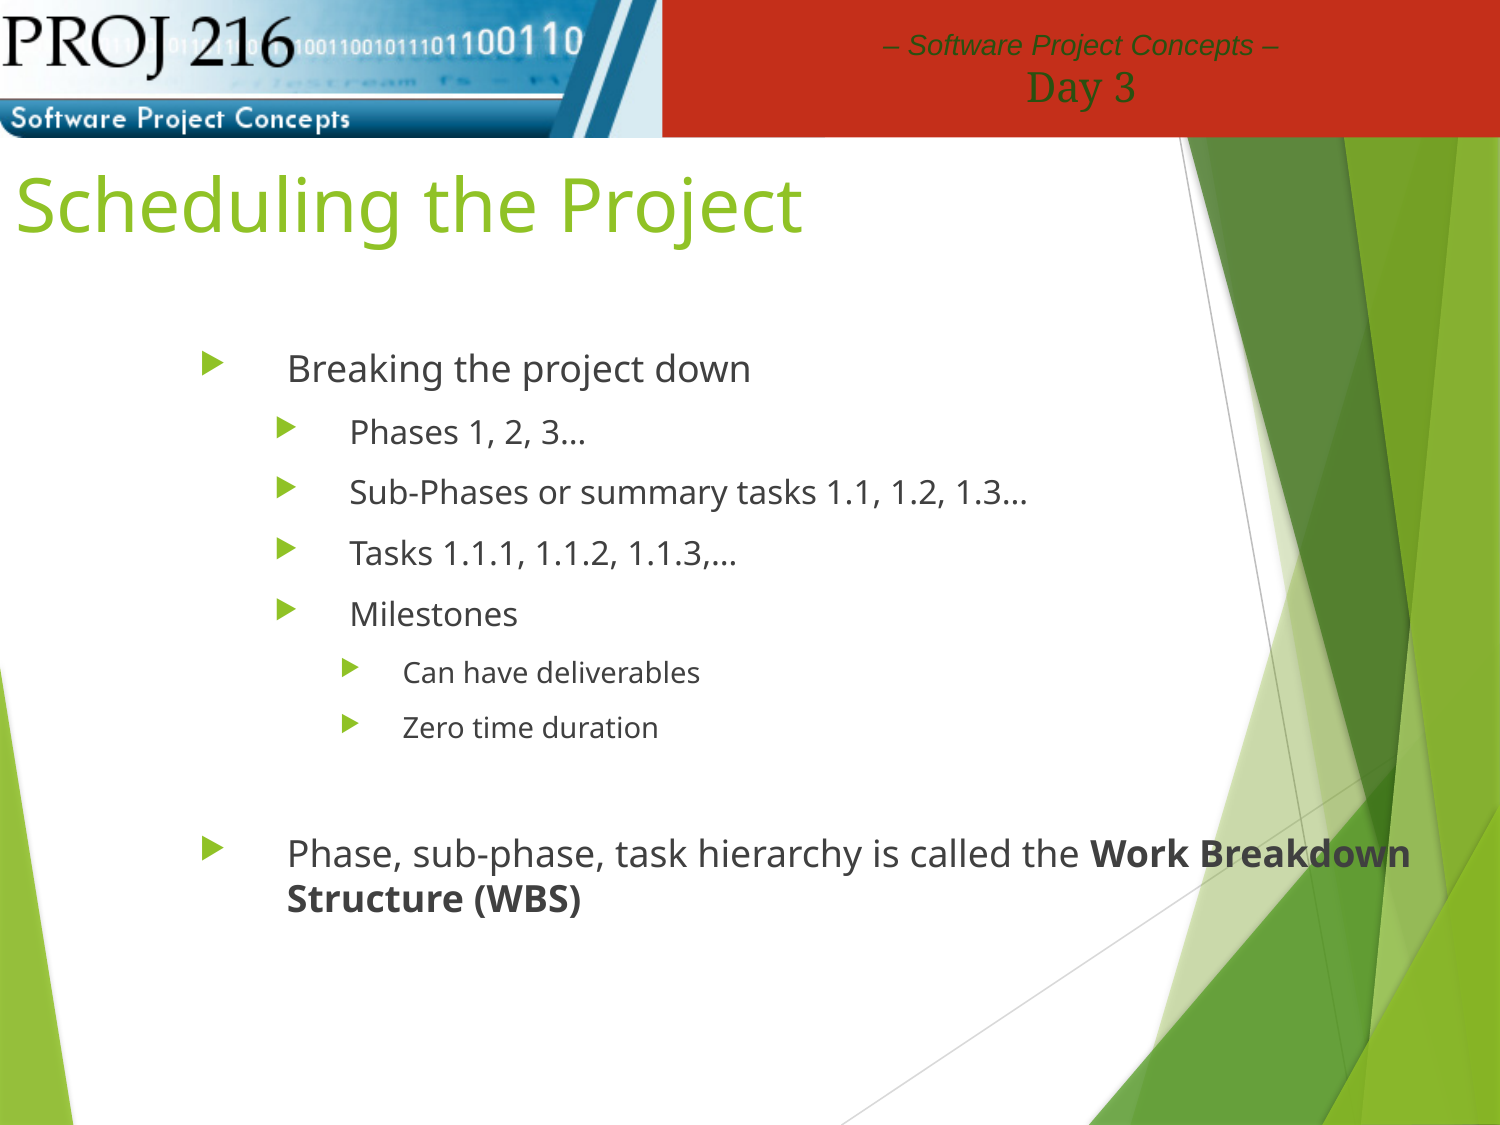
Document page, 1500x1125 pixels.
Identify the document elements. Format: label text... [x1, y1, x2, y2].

list Breaking the project down Phases 1, 2, 3… Sub-Phases or summary tasks 1.1, 1.2, 1.3… Tasks 1.1.1, 1.1.2, 1.1.3,… Milestones Can have deliverables Zero time duration Phase, sub-phase, task hierarchy is called the Work Breakdown Structure (WBS) [174, 337, 1500, 1125]
picture [0, 0, 662, 138]
title Scheduling the Project [0, 149, 1500, 325]
